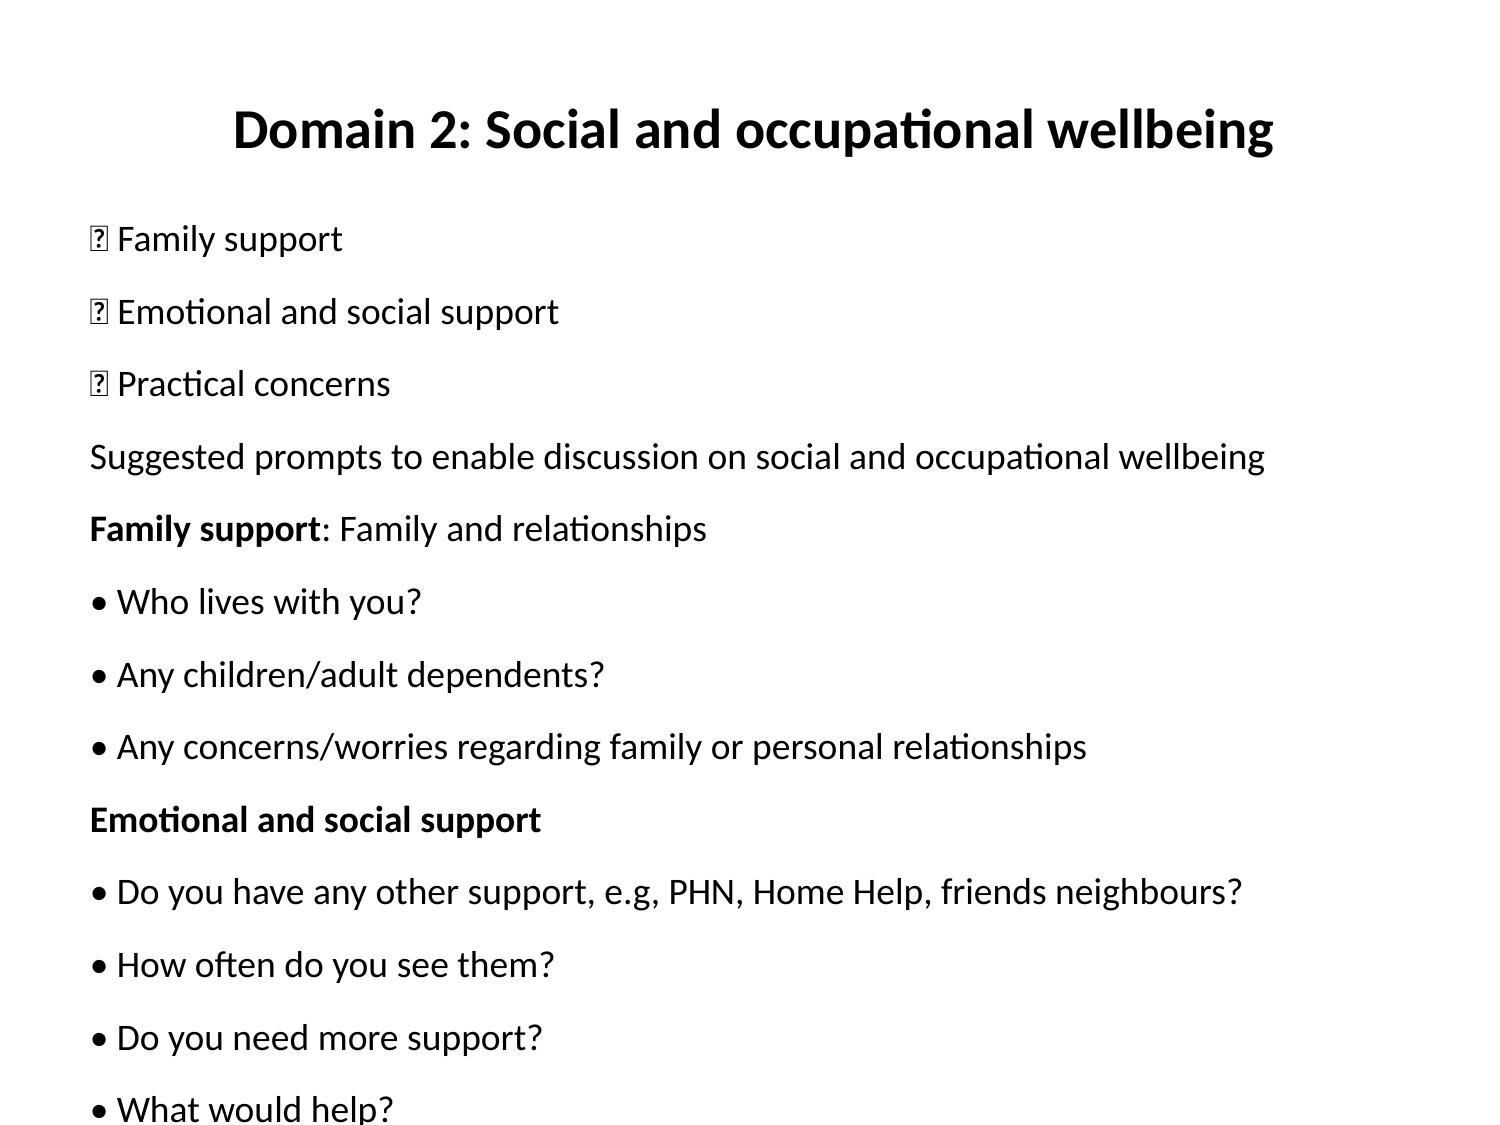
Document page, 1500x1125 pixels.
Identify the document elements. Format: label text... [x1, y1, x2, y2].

title Domain 2: Social and occupational wellbeing [79, 50, 1429, 238]
text_box  Family support  Emotional and social support  Practical concerns Suggested prompts to enable discussion on social and occupational wellbeing Family support: Family and relationships • Who lives with you? • Any children/adult dependents? • Any concerns/worries regarding family or personal relationships Emotional and social support • Do you have any other support, e.g, PHN, Home Help, friends neighbours? • How often do you see them? • Do you need more support? • What would help? [74, 199, 1425, 1125]
